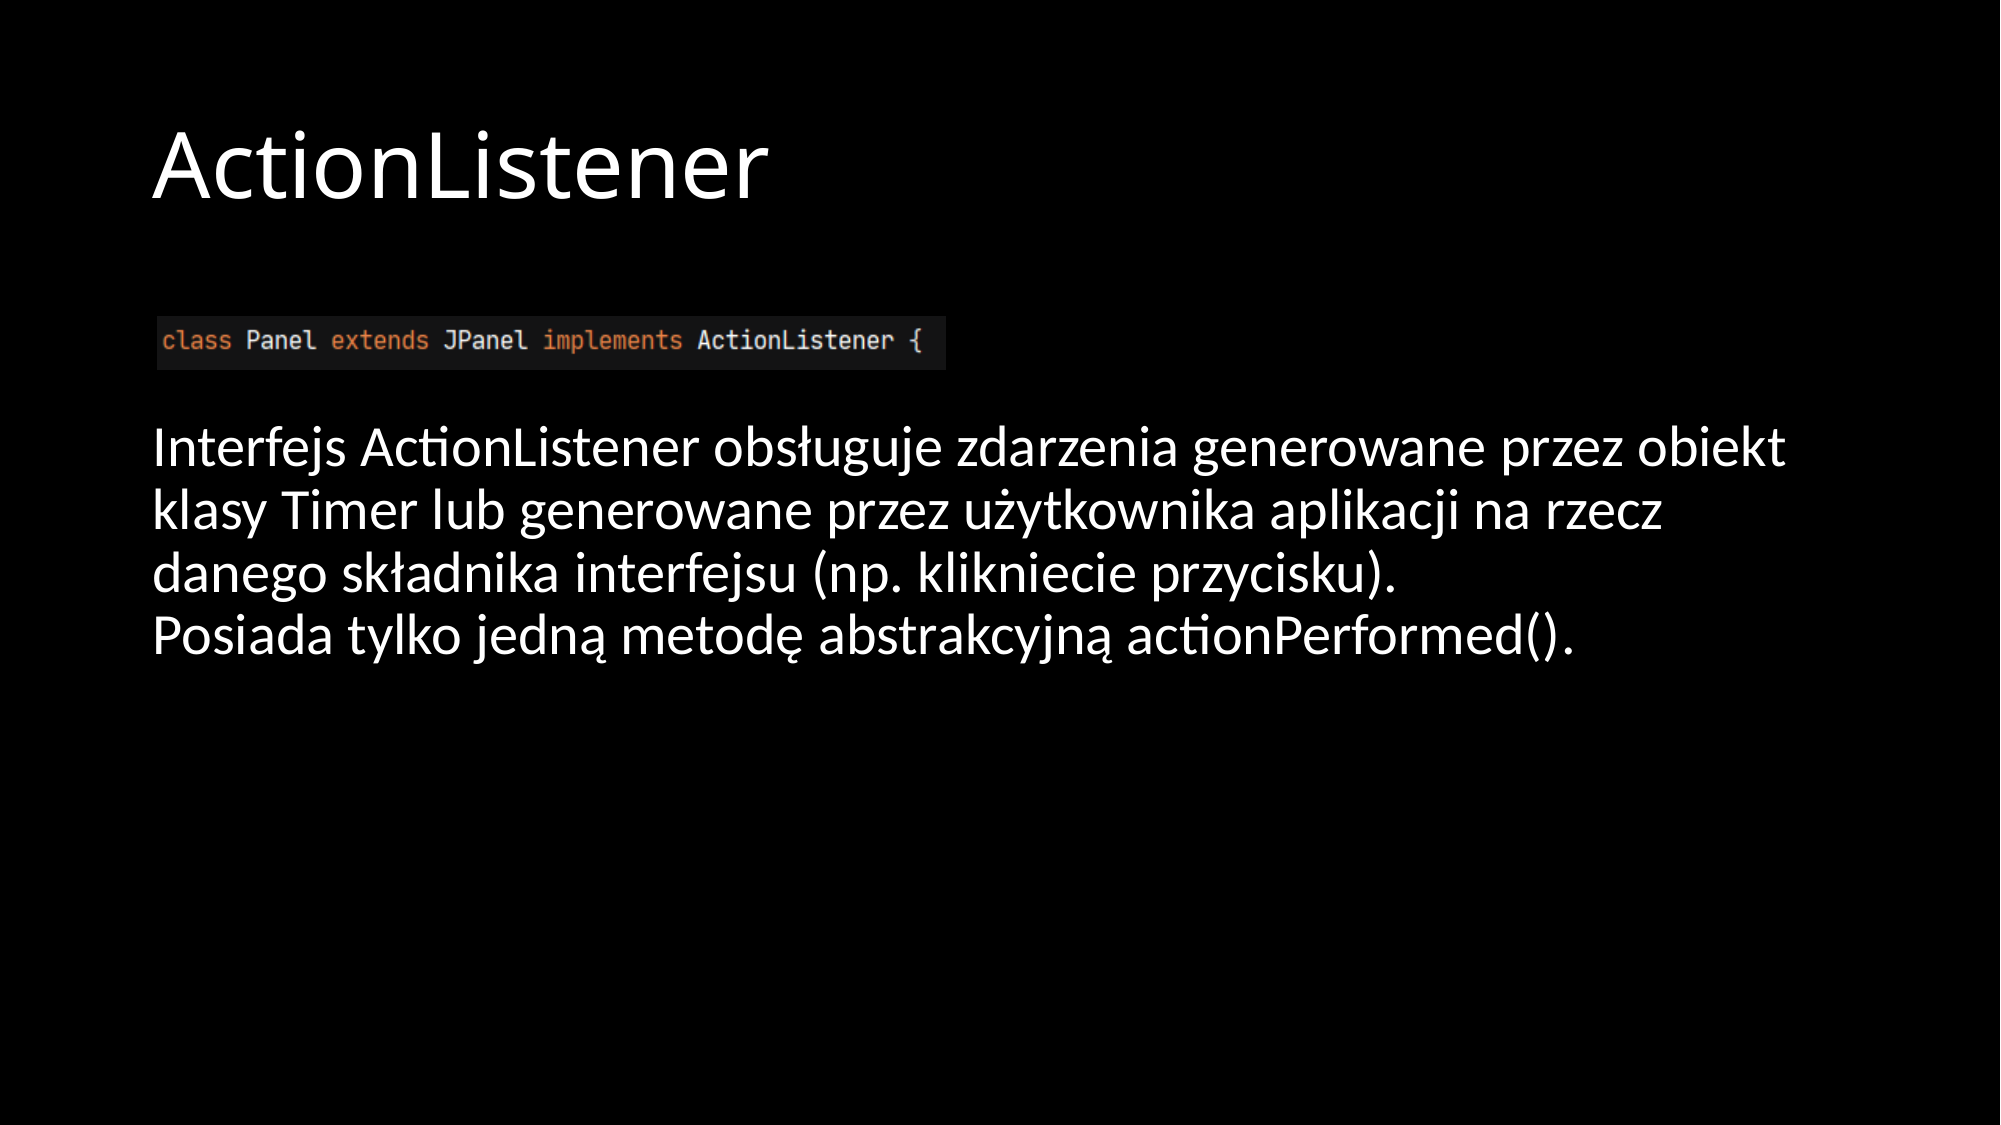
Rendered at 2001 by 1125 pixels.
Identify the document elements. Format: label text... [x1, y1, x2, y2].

list Interfejs ActionListener obsługuje zdarzenia generowane przez obiekt klasy Timer lub generowane przez użytkownika aplikacji na rzecz danego składnika interfejsu (np. klikniecie przycisku). Posiada tylko jedną metodę abstrakcyjną actionPerformed(). [137, 408, 1863, 934]
picture [157, 316, 946, 370]
title ActionListener [137, 59, 1863, 278]
